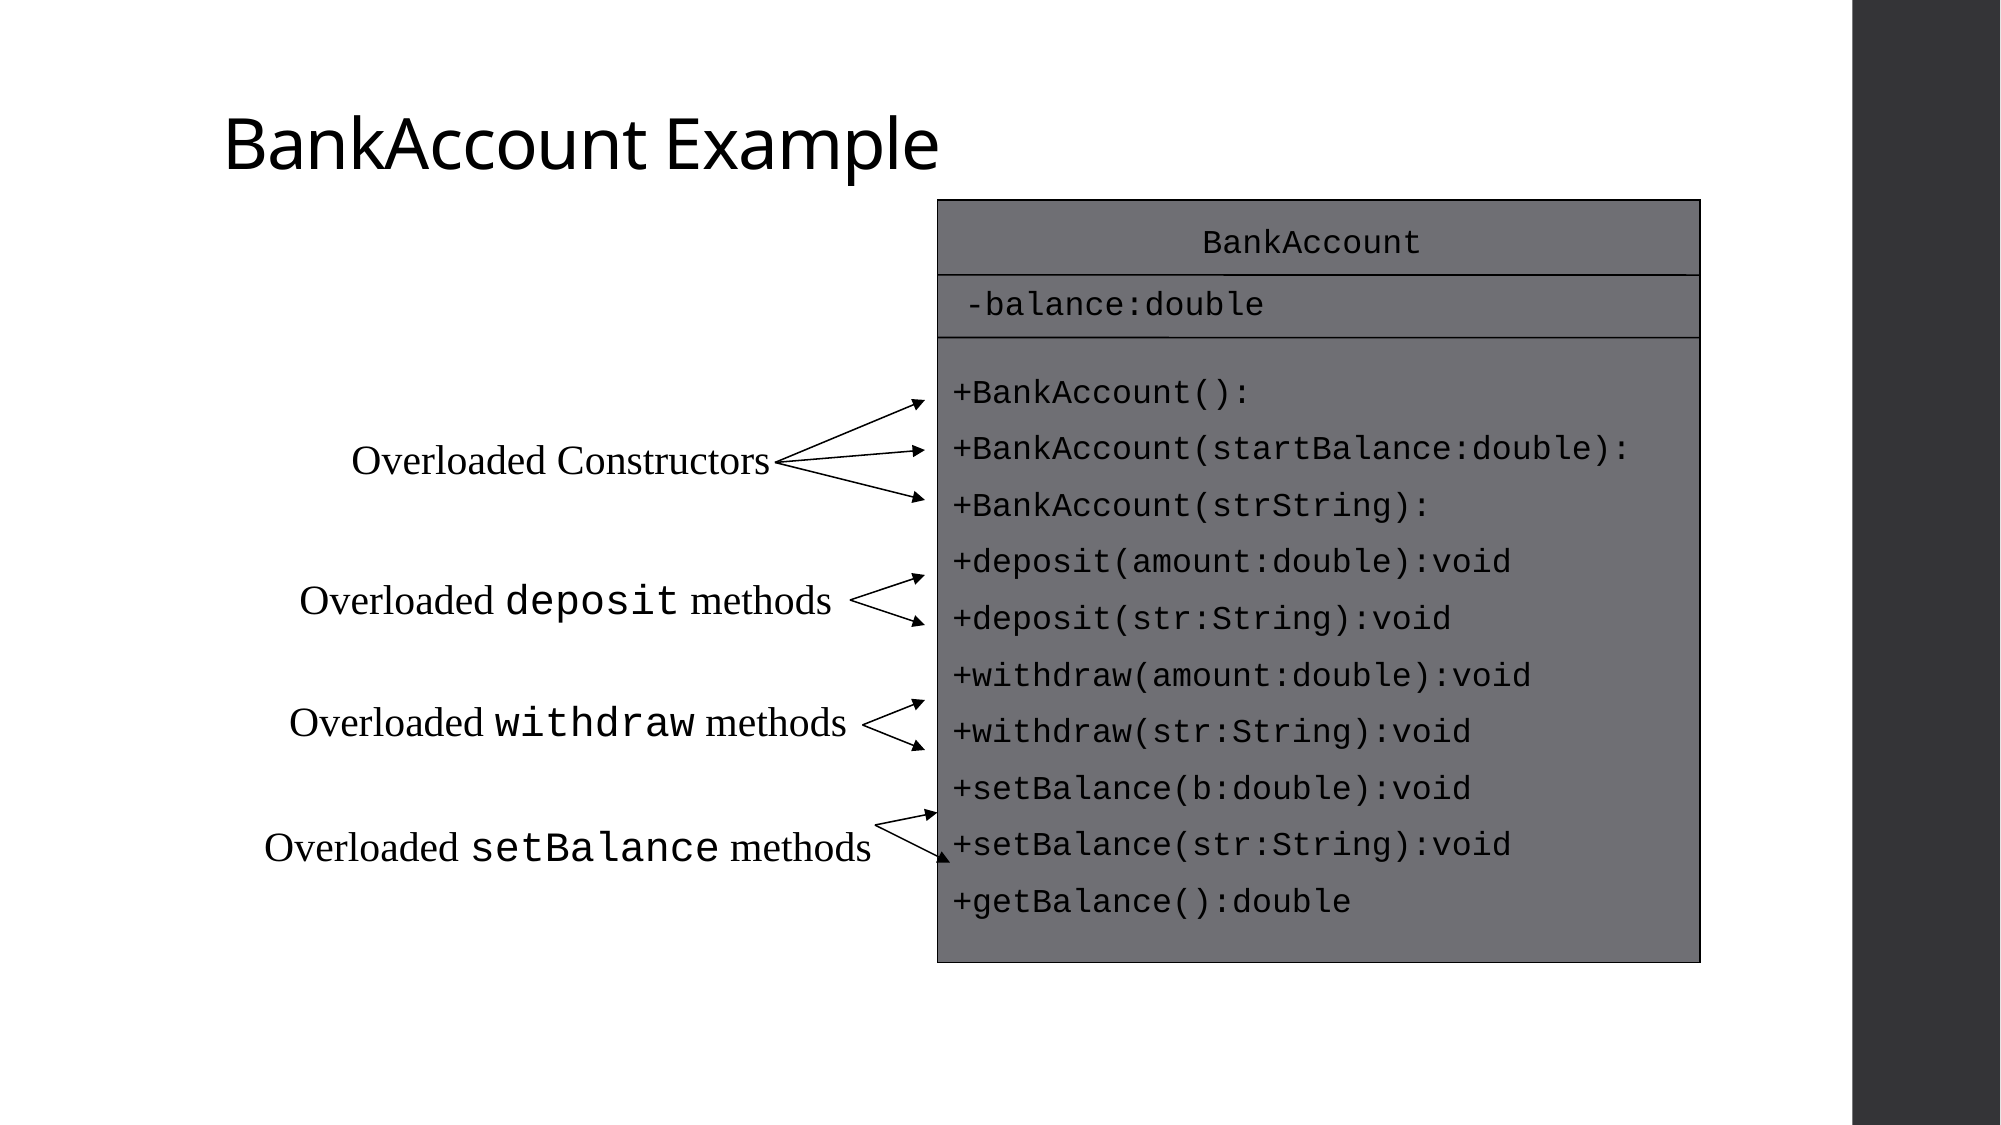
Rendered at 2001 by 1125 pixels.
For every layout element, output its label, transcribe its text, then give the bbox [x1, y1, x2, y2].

text_box [849, 599, 925, 627]
text_box Overloaded withdraw methods [274, 687, 862, 753]
text_box [851, 573, 925, 600]
text_box [874, 824, 950, 863]
text_box Overloaded setBalance methods [249, 812, 887, 878]
text_box BankAccount [937, 212, 1688, 268]
text_box [775, 399, 925, 462]
text_box [937, 199, 1700, 275]
text_box [862, 724, 925, 752]
text_box Overloaded Constructors [336, 425, 786, 490]
text_box +BankAccount(): +BankAccount(startBalance:double): +BankAccount(strString): +deposit(amount:double):void +deposit(str:String):void +withdraw(amount:double):void +withdraw(str:String):void +setBalance(b:double):void +setBalance(str:String):void +getBalance():double [937, 362, 1700, 927]
text_box [876, 808, 938, 825]
text_box [937, 275, 1700, 337]
text_box [778, 444, 925, 463]
text_box [937, 338, 1700, 362]
text_box [937, 927, 1700, 963]
title BankAccount Example [206, 60, 1797, 278]
text_box [863, 698, 925, 725]
text_box -balance:double [949, 274, 1625, 330]
text_box Overloaded deposit methods [284, 565, 847, 630]
text_box [774, 462, 925, 503]
